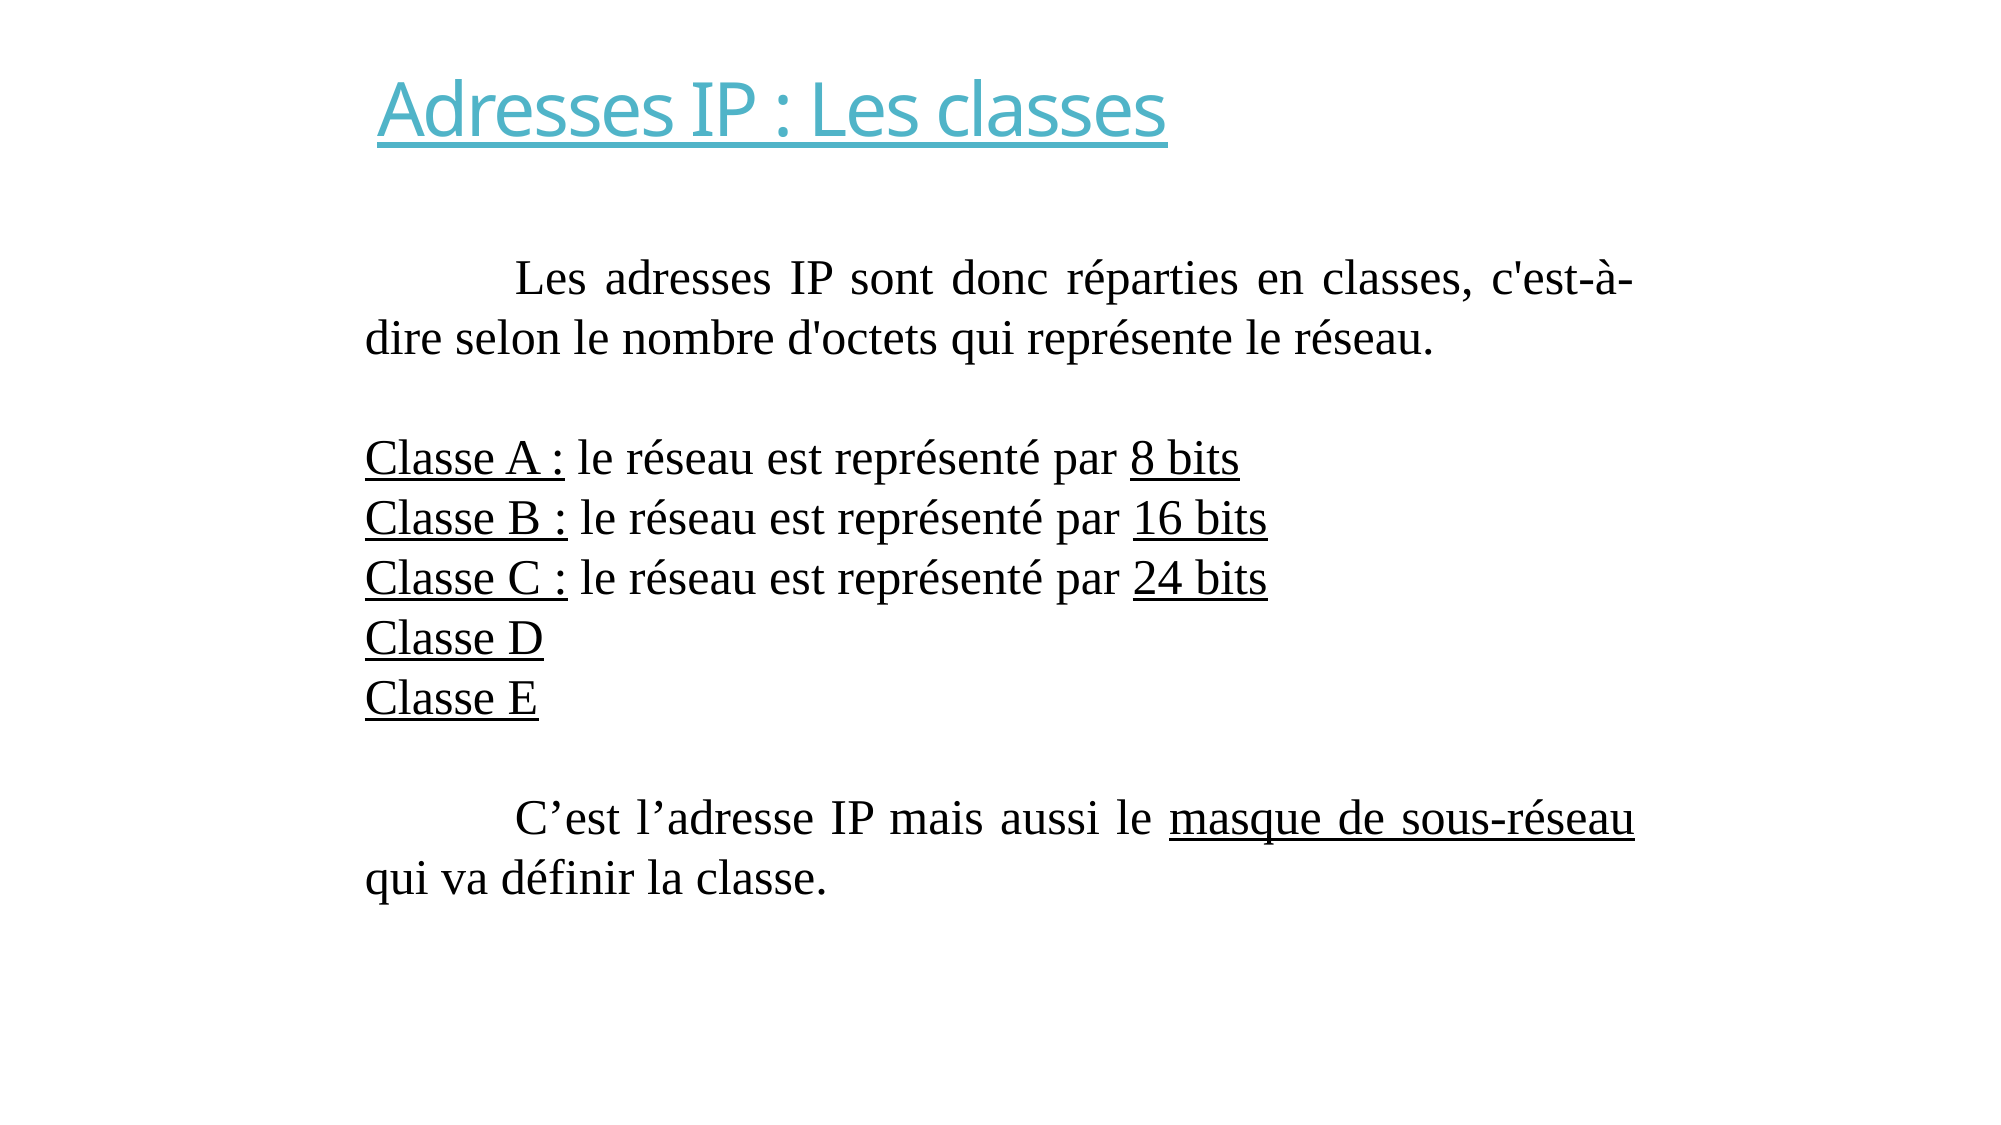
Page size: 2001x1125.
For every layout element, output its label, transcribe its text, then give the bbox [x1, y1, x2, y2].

text_box Les adresses IP sont donc réparties en classes, c'est-à-dire selon le nombre d'octets qui représente le réseau. Classe A : le réseau est représenté par 8 bits Classe B : le réseau est représenté par 16 bits Classe C : le réseau est représenté par 24 bits Classe D Classe E C’est l’adresse IP mais aussi le masque de sous-réseau qui va définir la classe. [350, 237, 1650, 913]
title Adresses IP : Les classes [362, 37, 1638, 188]
